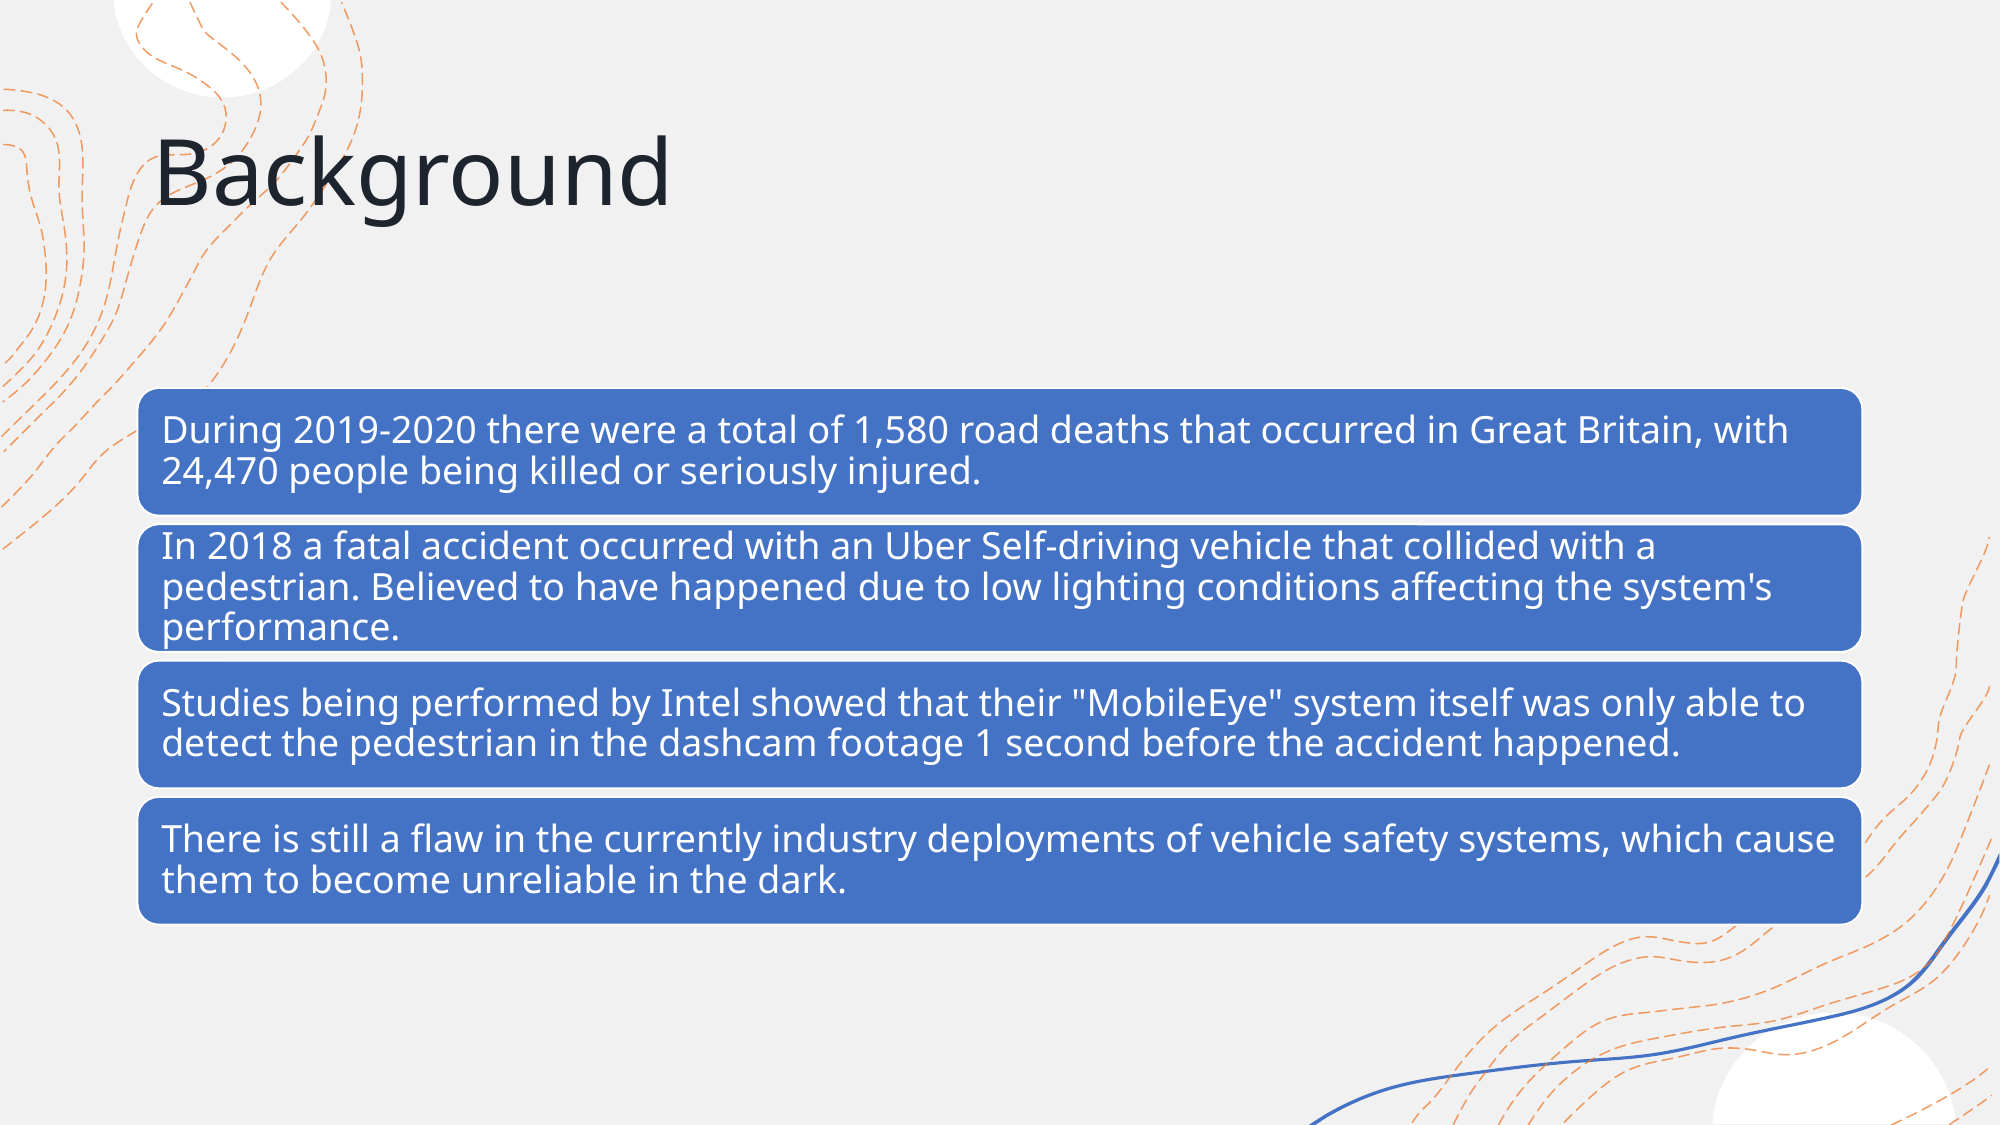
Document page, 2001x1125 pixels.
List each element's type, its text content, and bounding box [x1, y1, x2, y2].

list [137, 299, 1863, 1014]
title Background [137, 59, 1863, 278]
